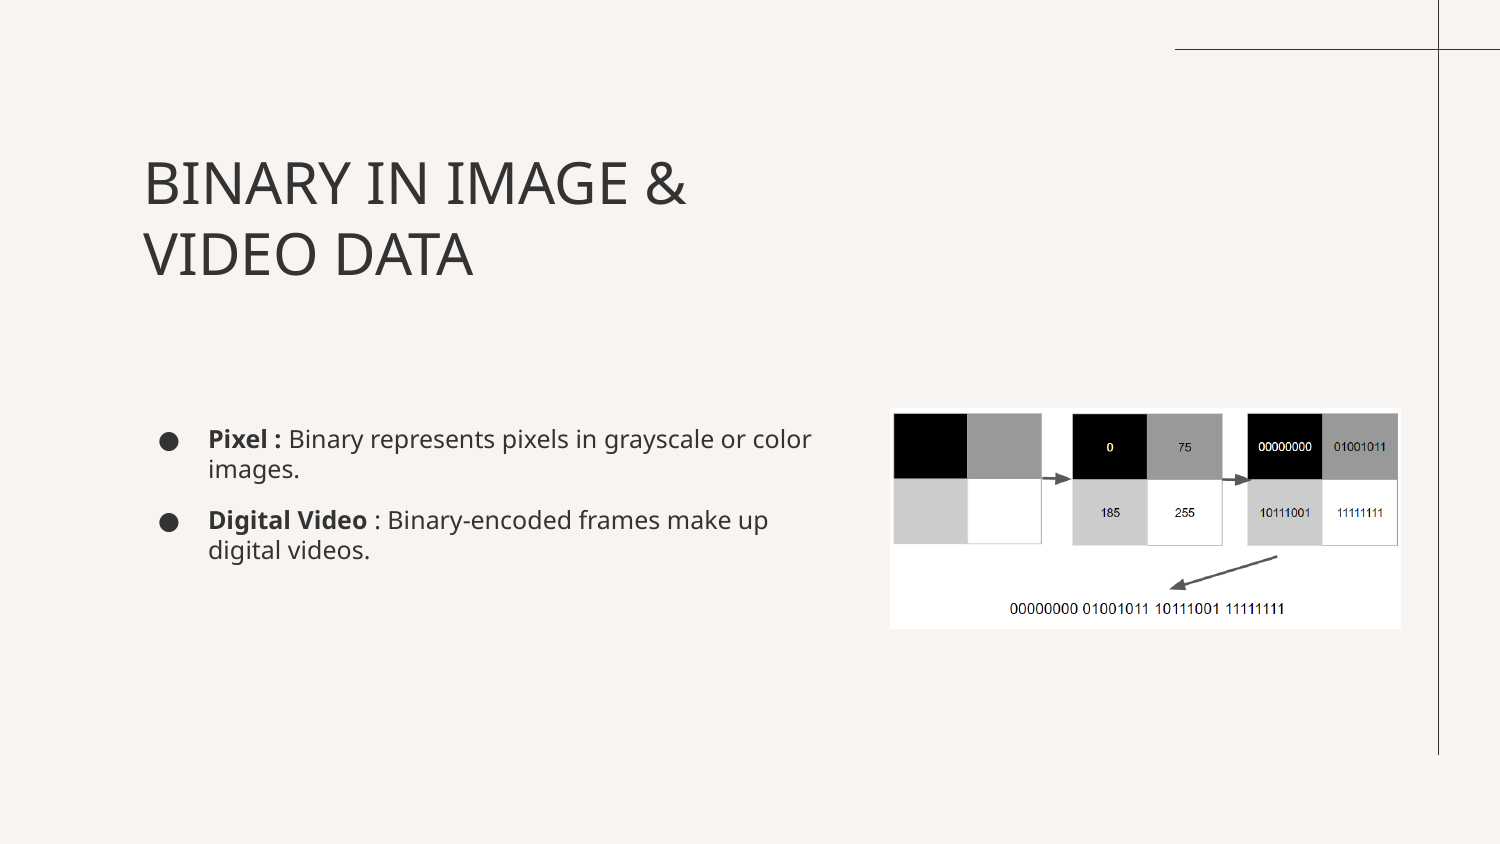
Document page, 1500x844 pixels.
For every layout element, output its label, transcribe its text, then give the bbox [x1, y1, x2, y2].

title BINARY IN IMAGE & VIDEO DATA [128, 131, 742, 306]
picture [890, 408, 1401, 629]
subtitle Pixel : Binary represents pixels in grayscale or color images. Digital Video : Binary-encoded frames make up digital videos. [118, 408, 830, 610]
